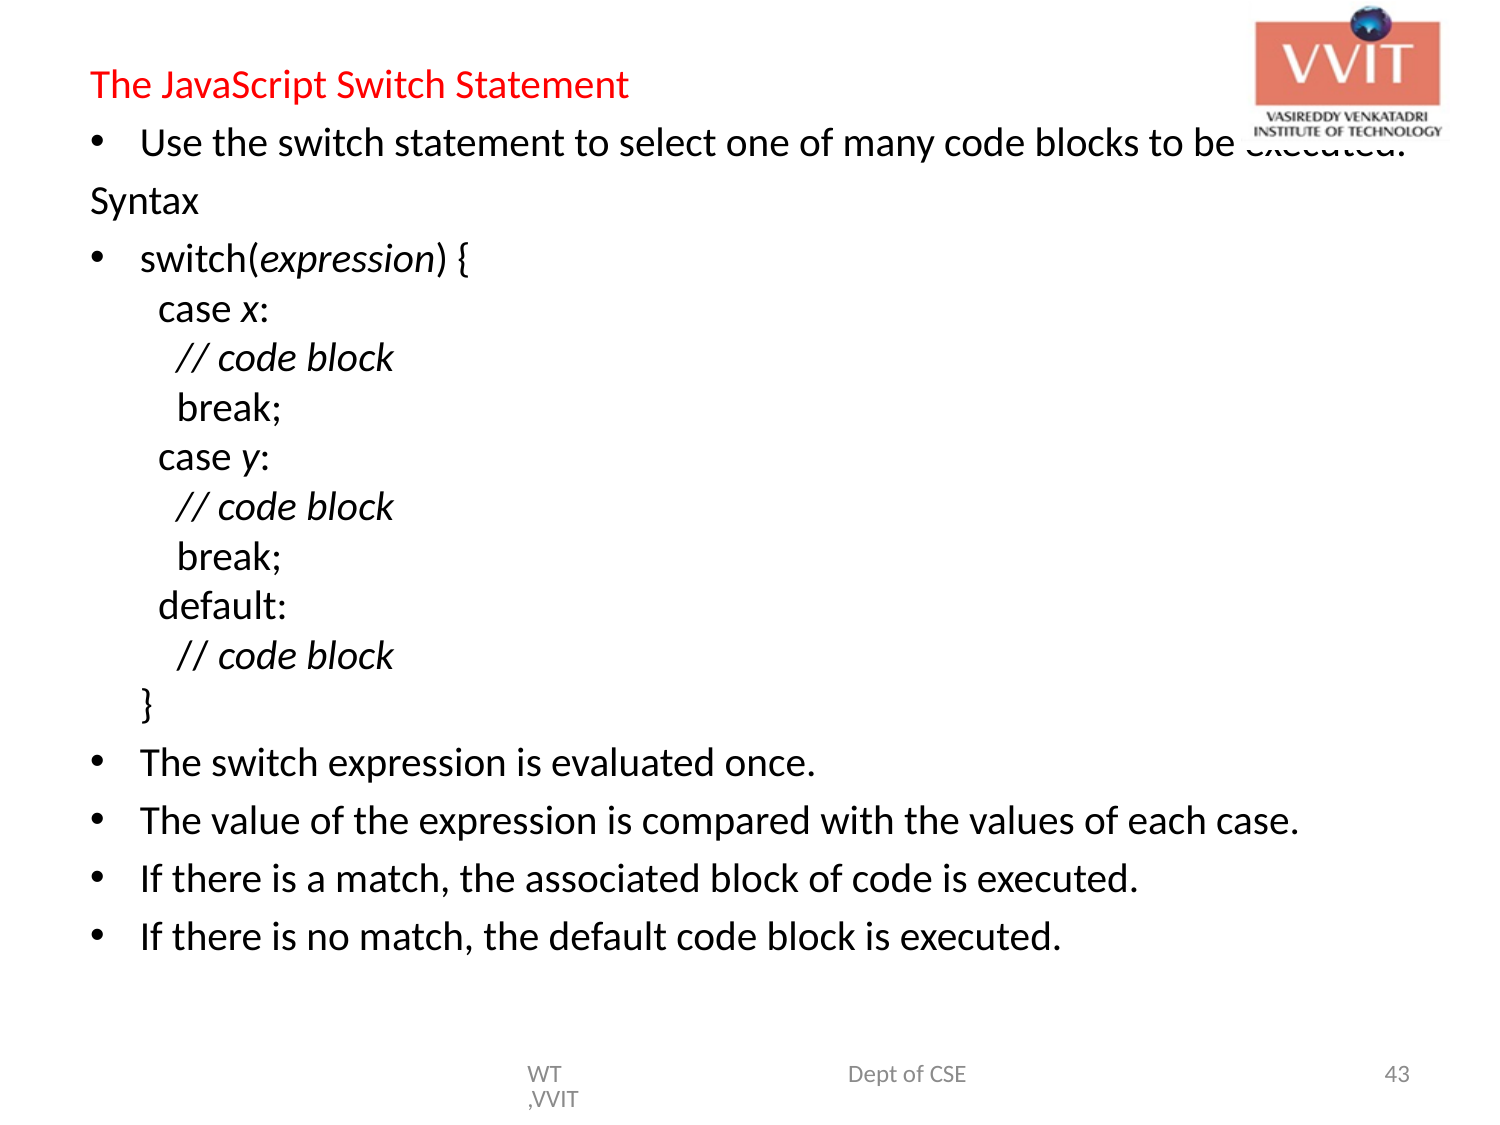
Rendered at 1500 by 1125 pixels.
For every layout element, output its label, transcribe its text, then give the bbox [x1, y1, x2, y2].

slide_number 43 [1074, 1042, 1425, 1103]
footer WT Dept of CSE,VVIT [512, 1042, 988, 1103]
picture [1241, 0, 1451, 151]
list The JavaScript Switch Statement Use the switch statement to select one of many code blocks to be executed. Syntax switch(expression) { case x: // code block break; case y: // code block break; default: // code block } The switch expression is evaluated once. The value of the expression is compared with the values of each case. If there is a match, the associated block of code is executed. If there is no match, the default code block is executed. [75, 50, 1425, 1005]
